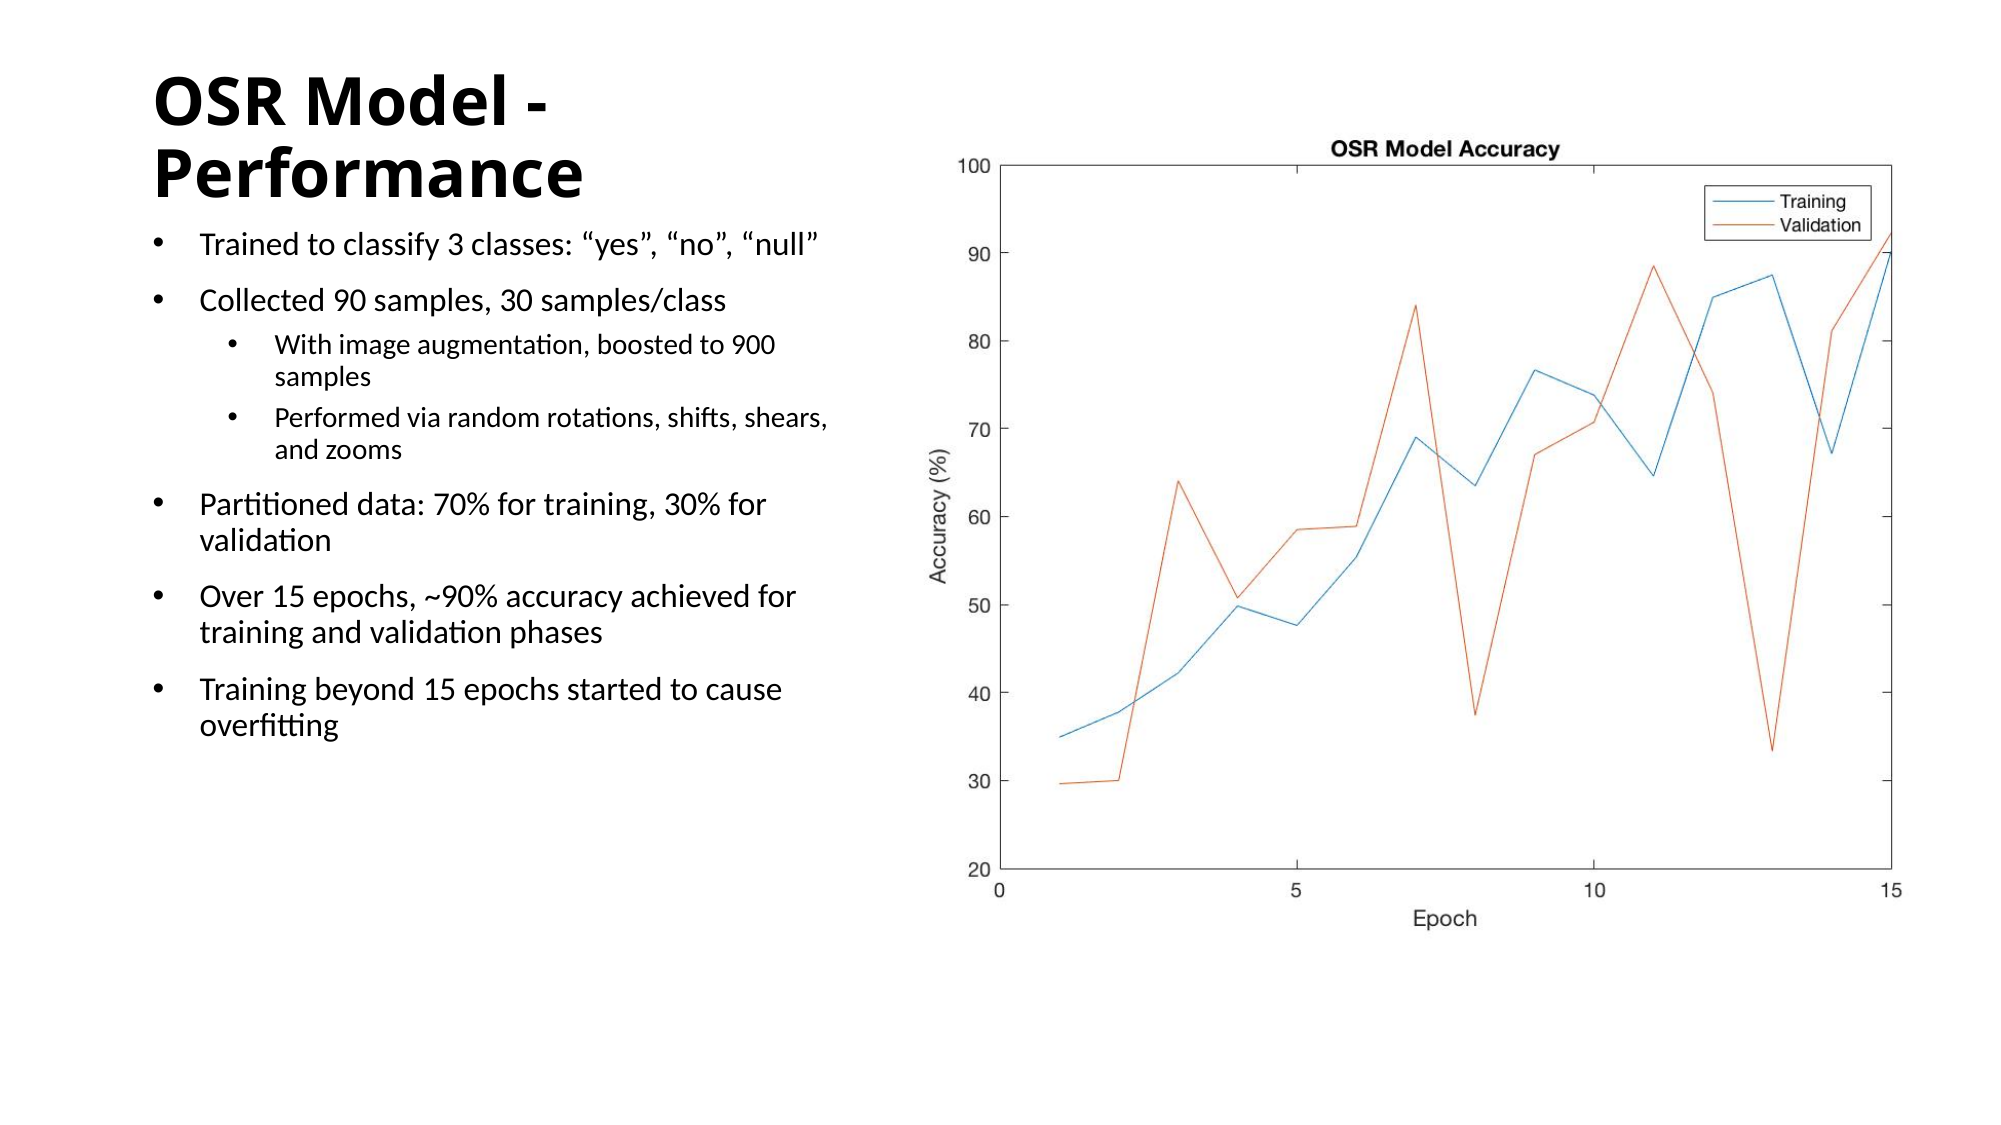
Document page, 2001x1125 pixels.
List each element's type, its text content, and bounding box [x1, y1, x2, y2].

title OSR Model - Performance [137, 100, 850, 218]
list Trained to classify 3 classes: “yes”, “no”, “null” Collected 90 samples, 30 samples/class With image augmentation, boosted to 900 samples Performed via random rotations, shifts, shears, and zooms Partitioned data: 70% for training, 30% for validation Over 15 epochs, ~90% accuracy achieved for training and validation phases Training beyond 15 epochs started to cause overfitting [137, 218, 850, 845]
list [850, 100, 2000, 963]
